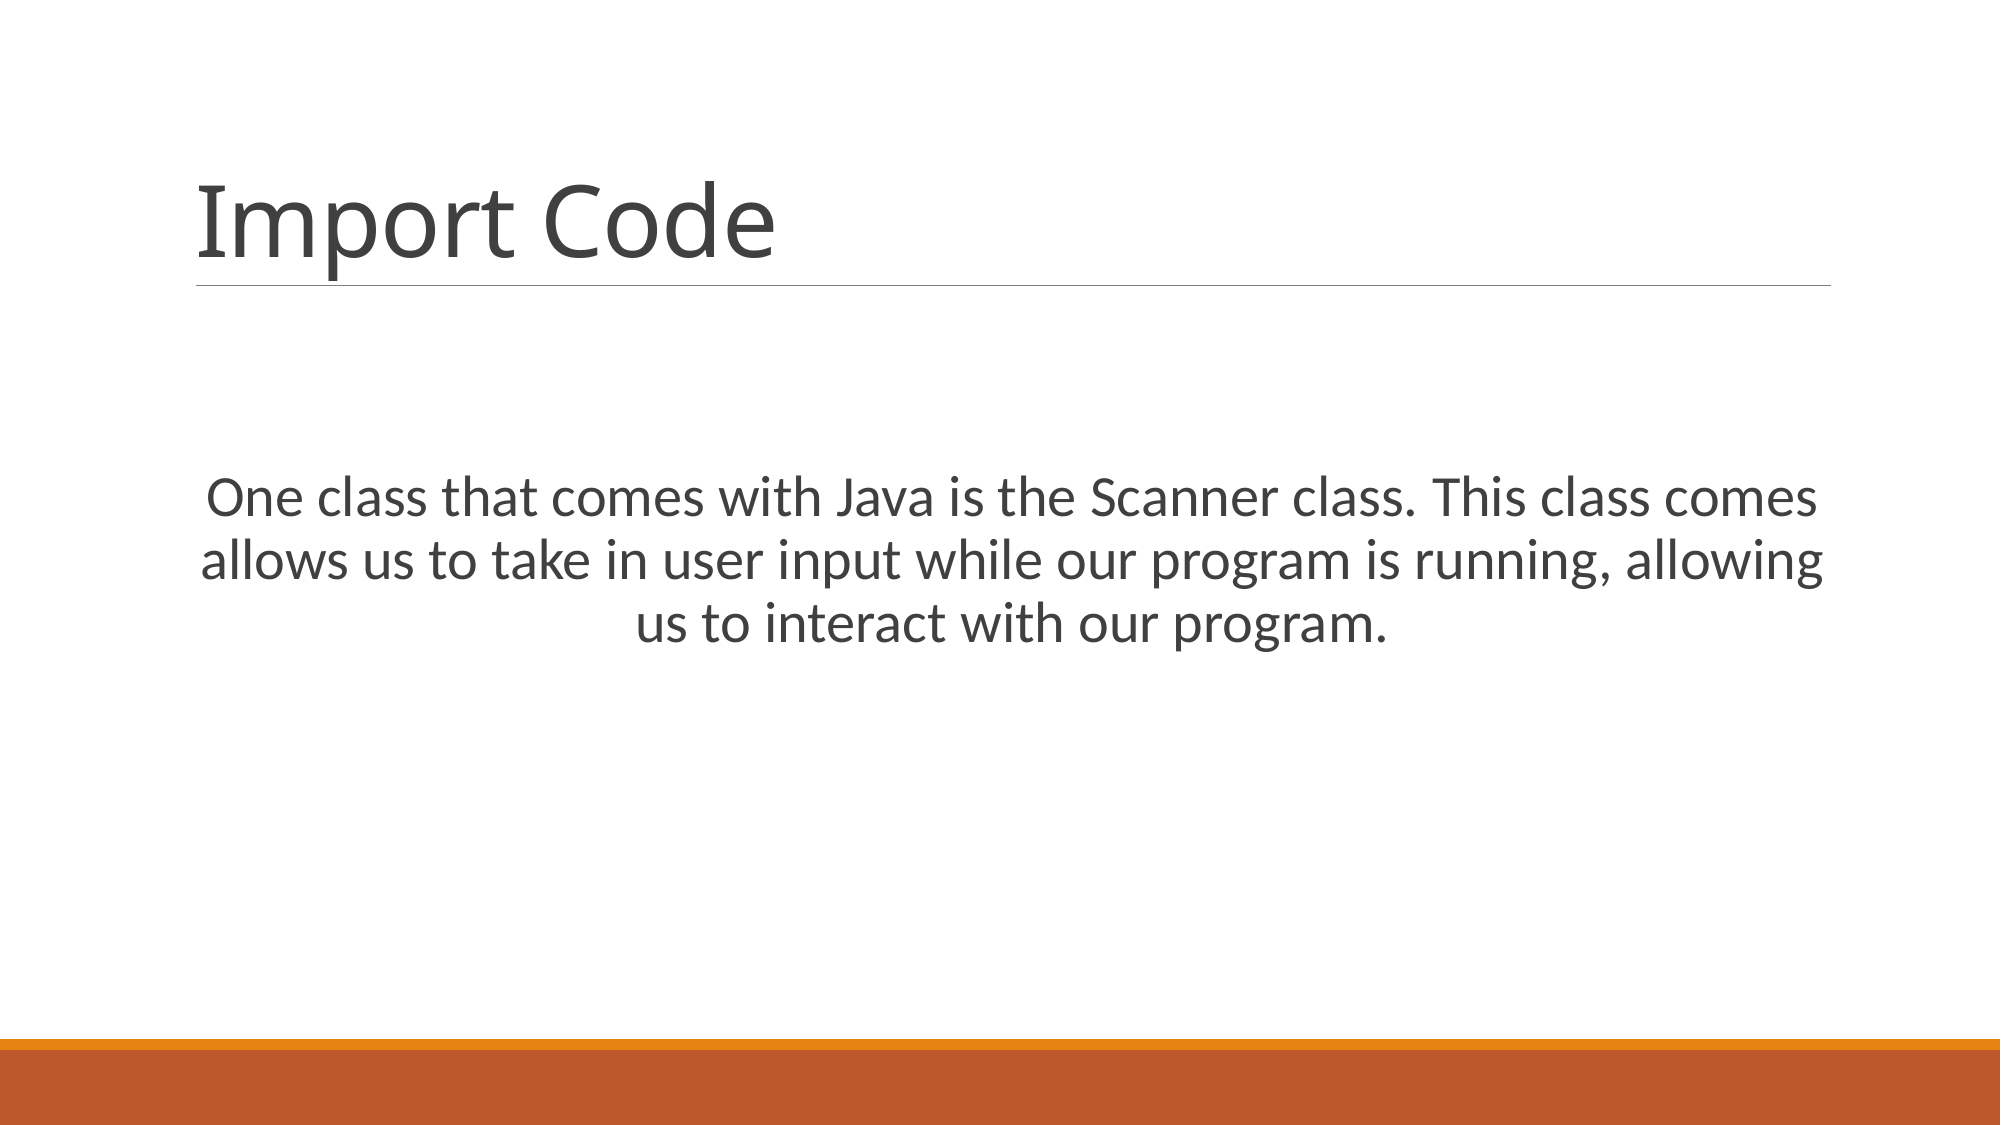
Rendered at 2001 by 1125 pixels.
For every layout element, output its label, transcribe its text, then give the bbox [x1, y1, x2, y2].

list One class that comes with Java is the Scanner class. This class comes allows us to take in user input while our program is running, allowing us to interact with our program. [180, 459, 1830, 963]
title Import Code [180, 47, 1830, 285]
